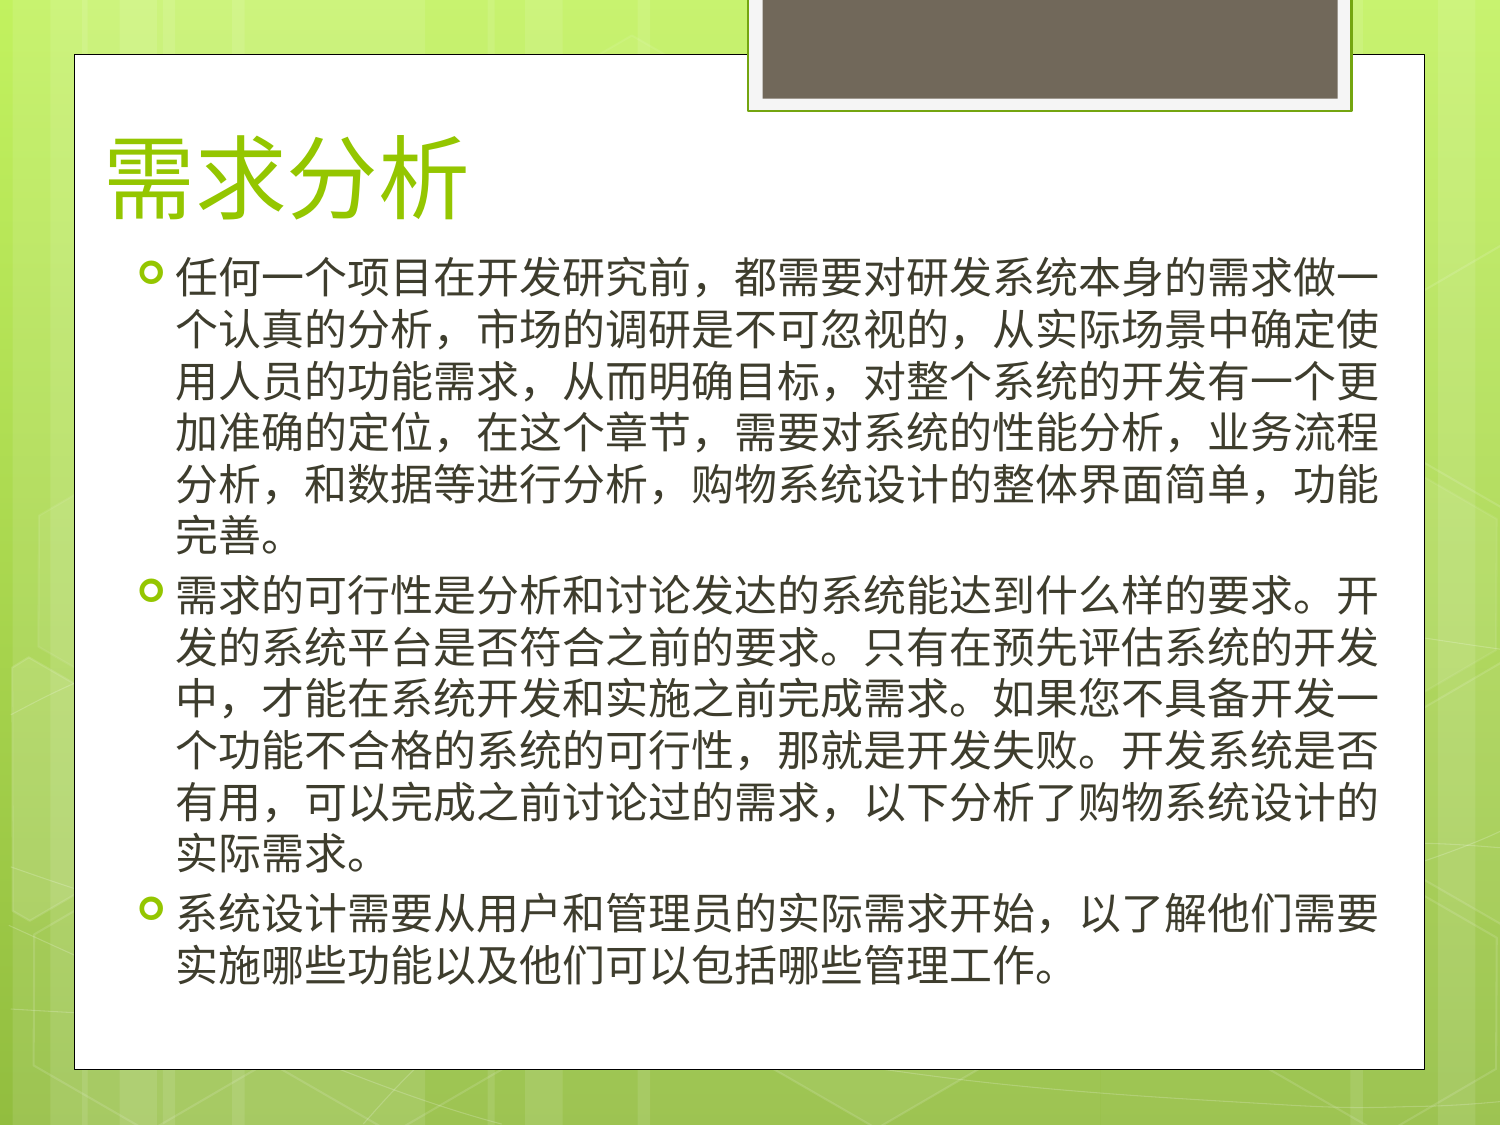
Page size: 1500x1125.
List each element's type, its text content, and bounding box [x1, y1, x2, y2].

list 任何一个项目在开发研究前，都需要对研发系统本身的需求做一个认真的分析，市场的调研是不可忽视的，从实际场景中确定使用人员的功能需求，从而明确目标，对整个系统的开发有一个更加准确的定位，在这个章节，需要对系统的性能分析，业务流程分析，和数据等进行分析，购物系统设计的整体界面简单，功能完善。 需求的可行性是分析和讨论发达的系统能达到什么样的要求。开发的系统平台是否符合之前的要求。只有在预先评估系统的开发中，才能在系统开发和实施之前完成需求。如果您不具备开发一个功能不合格的系统的可行性，那就是开发失败。开发系统是否有用，可以完成之前讨论过的需求，以下分析了购物系统设计的实际需求。 系统设计需要从用户和管理员的实际需求开始，以了解他们需要实施哪些功能以及他们可以包括哪些管理工作。 [112, 243, 1412, 1000]
title 需求分析 [88, 54, 1439, 239]
